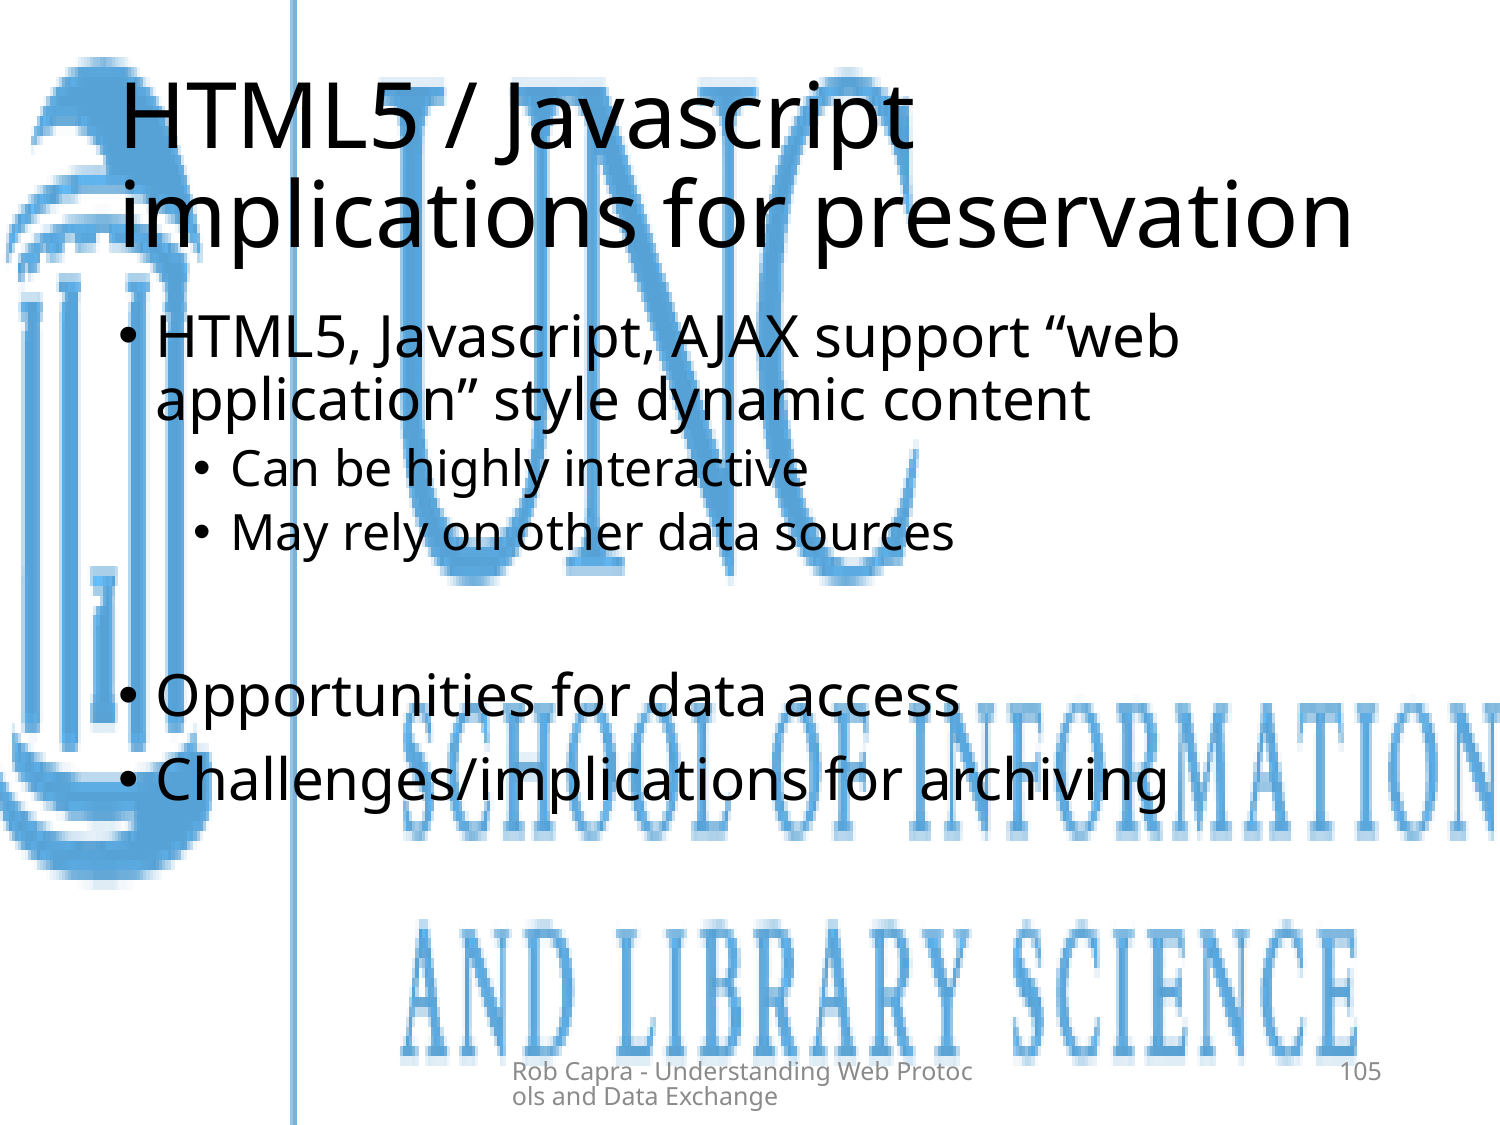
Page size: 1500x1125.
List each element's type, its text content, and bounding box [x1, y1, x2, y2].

footer Rob Capra - Understanding Web Protocols and Data Exchange [496, 1042, 1004, 1103]
list HTML5, Javascript, AJAX support “web application” style dynamic content Can be highly interactive May rely on other data sources Opportunities for data access Challenges/implications for archiving [103, 299, 1397, 1014]
slide_number 105 [1059, 1042, 1397, 1103]
title HTML5 / Javascript implications for preservation [103, 59, 1397, 278]
picture [0, 0, 1500, 1125]
